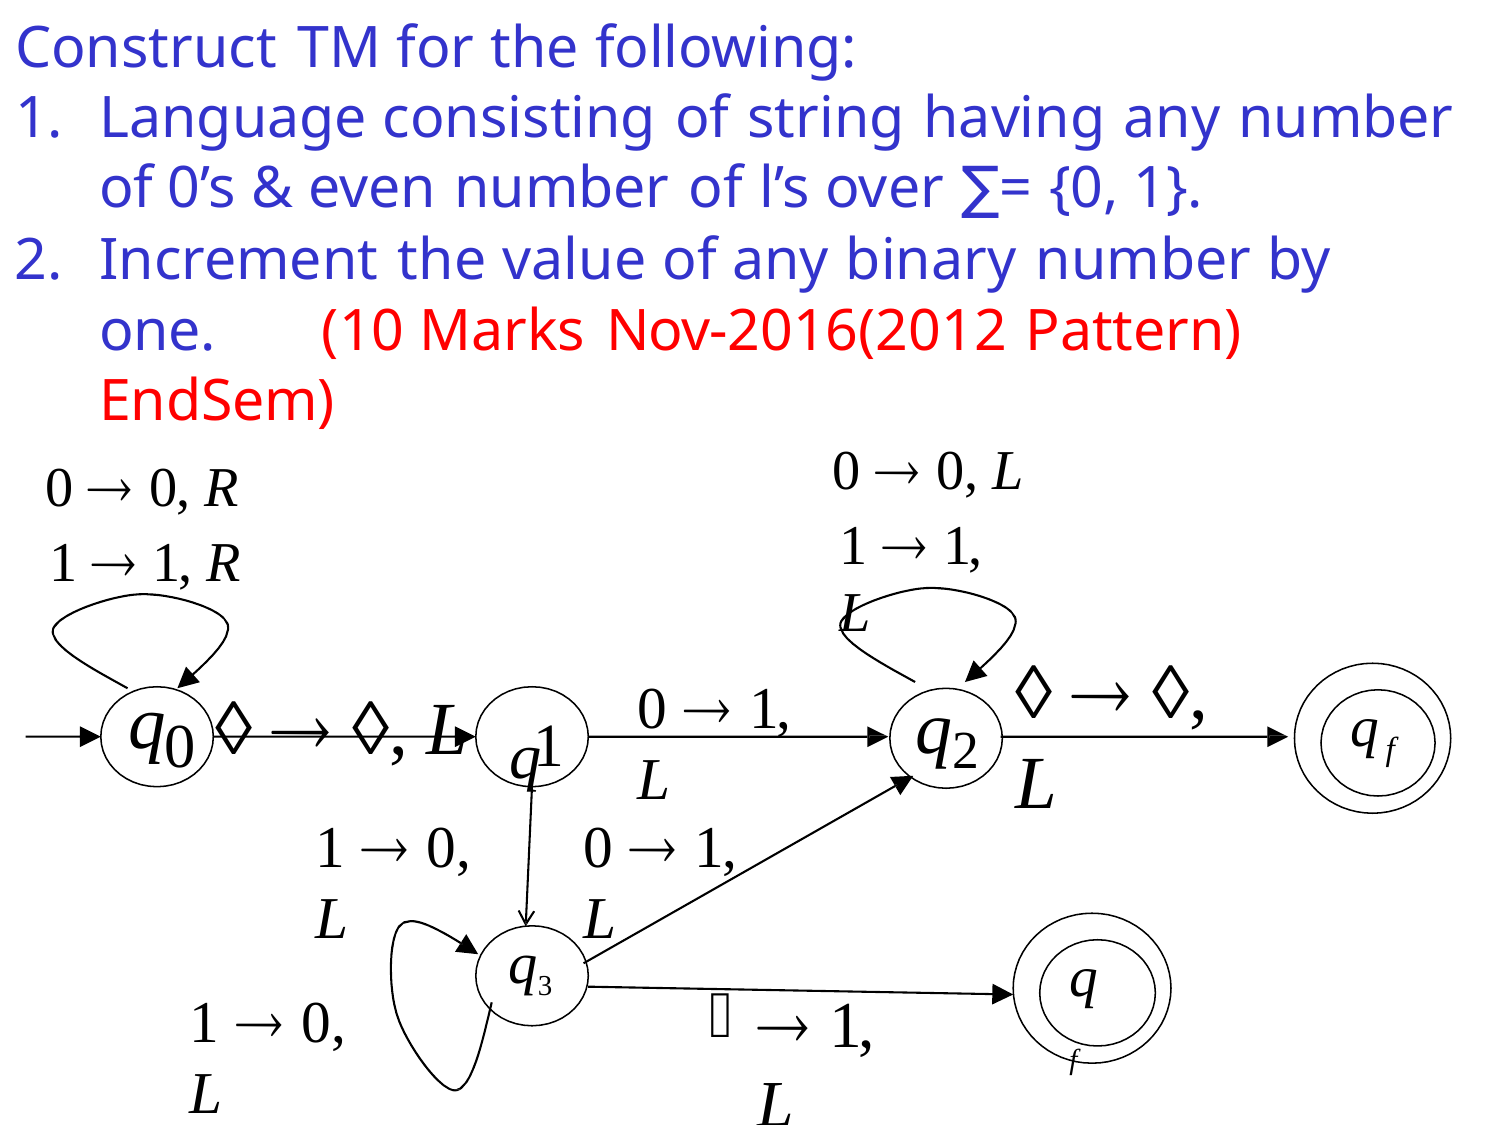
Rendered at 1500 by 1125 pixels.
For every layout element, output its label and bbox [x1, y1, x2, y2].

text_box [1294, 663, 1451, 814]
text_box [12, 7, 1487, 1125]
